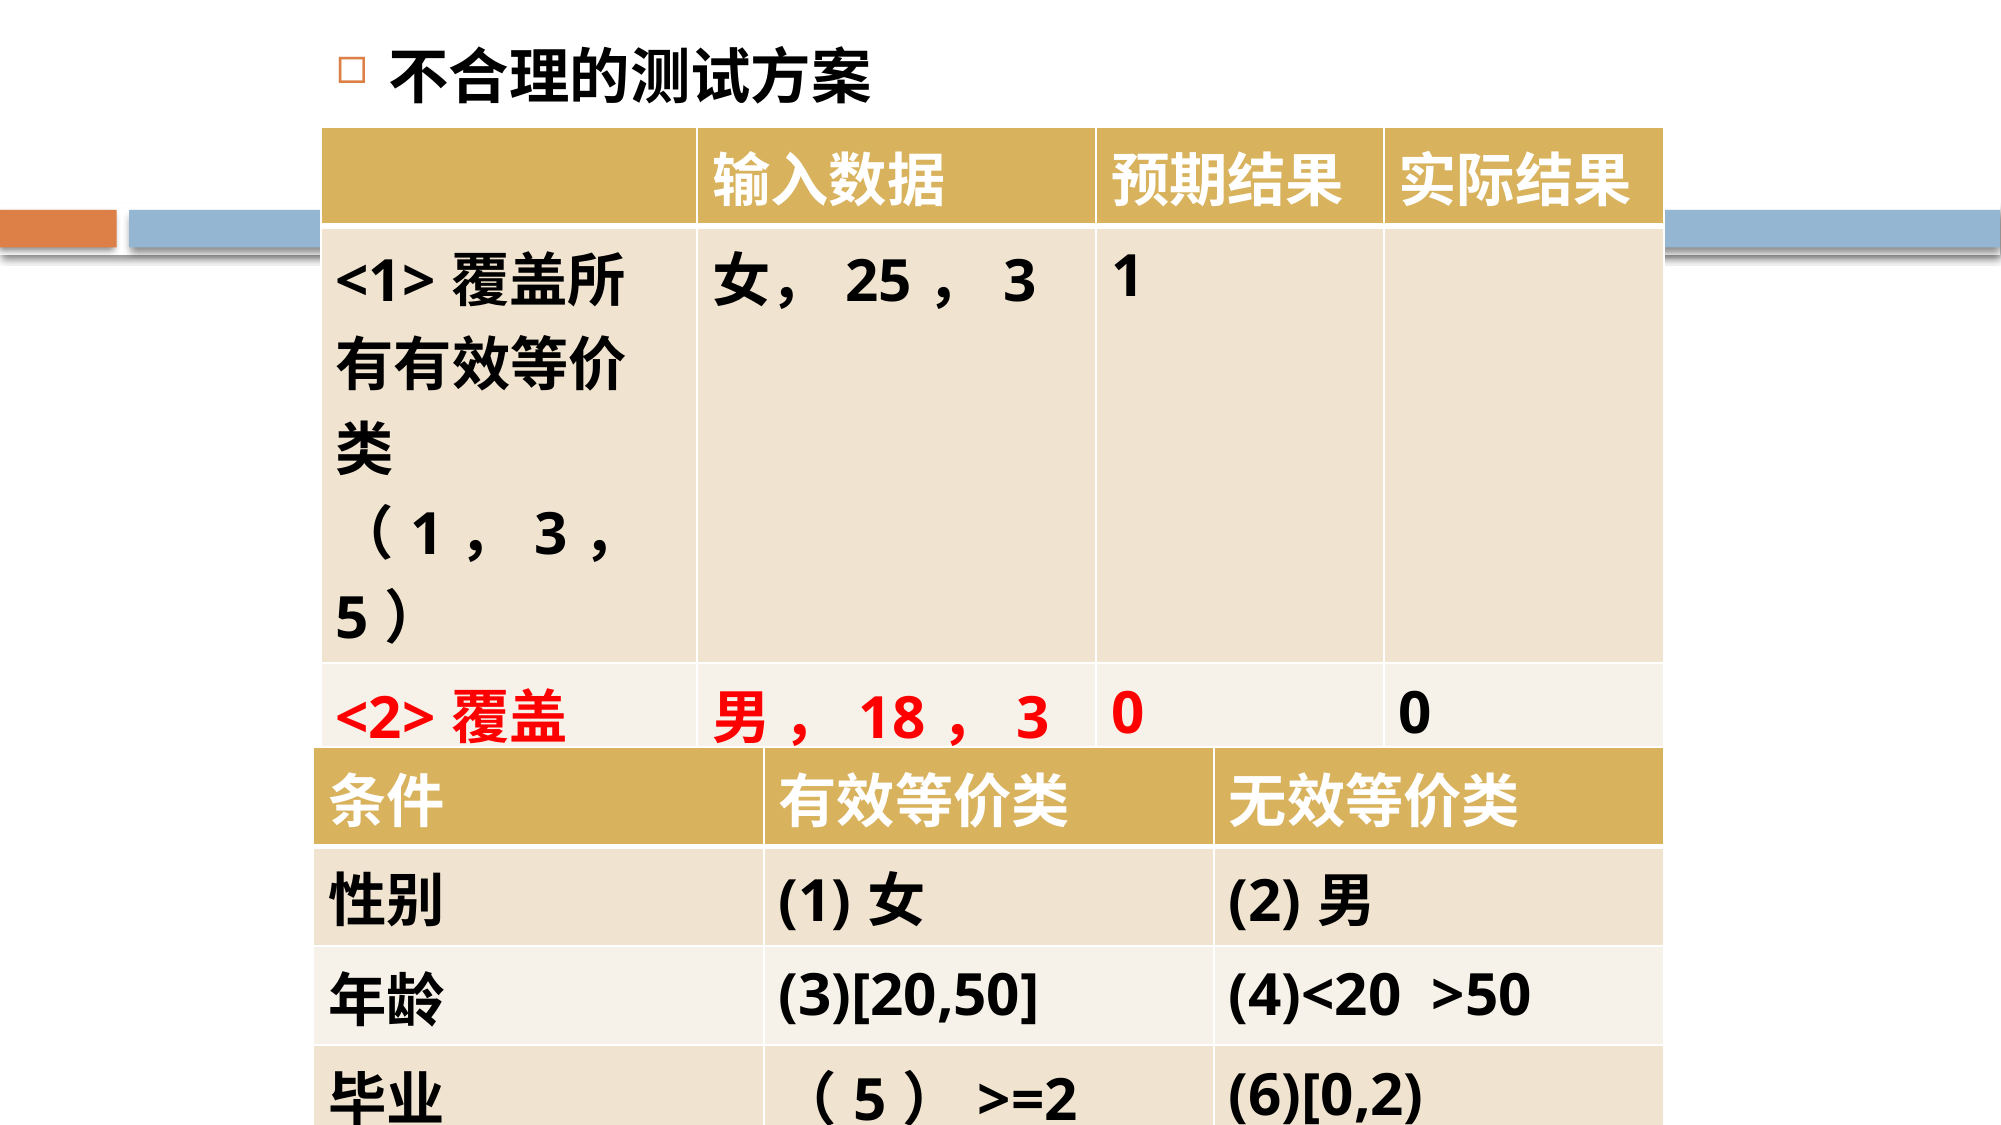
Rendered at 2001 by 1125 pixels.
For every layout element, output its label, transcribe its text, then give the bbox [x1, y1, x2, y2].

table_header 预期结果 [1097, 128, 1383, 223]
table_cell 性别 [314, 849, 763, 945]
table_header 输入数据 [698, 128, 1095, 223]
table_cell (2)男 [1215, 849, 1663, 945]
table_header 有效等价类 [765, 748, 1213, 844]
table_cell (4)<20 >50 [1215, 947, 1663, 1044]
table_cell (6)[0,2) [1215, 1046, 1663, 1125]
list 不合理的测试方案 [320, 30, 1671, 775]
table_cell <2>覆盖2，4 [322, 664, 696, 746]
table_header 实际结果 [1385, 128, 1663, 223]
table_cell 女，25，3 [698, 229, 1095, 662]
table_cell （5）>=2 [765, 1046, 1213, 1125]
table_cell <1>覆盖所有有效等价类（1，3，5） [322, 229, 696, 662]
table_cell 0 [1097, 664, 1383, 746]
table_cell (1)女 [765, 849, 1213, 945]
table_cell 男 ，18，3 [698, 664, 1095, 746]
table_cell 年龄 [314, 947, 763, 1044]
table_header 条件 [314, 748, 763, 844]
table_cell (3)[20,50] [765, 947, 1213, 1044]
table_header 无效等价类 [1215, 748, 1663, 844]
table_cell 毕业 [314, 1046, 763, 1125]
table_cell 1 [1097, 229, 1383, 662]
table_cell 0 [1385, 664, 1663, 746]
table_header [322, 128, 696, 223]
table_cell [1385, 229, 1663, 662]
